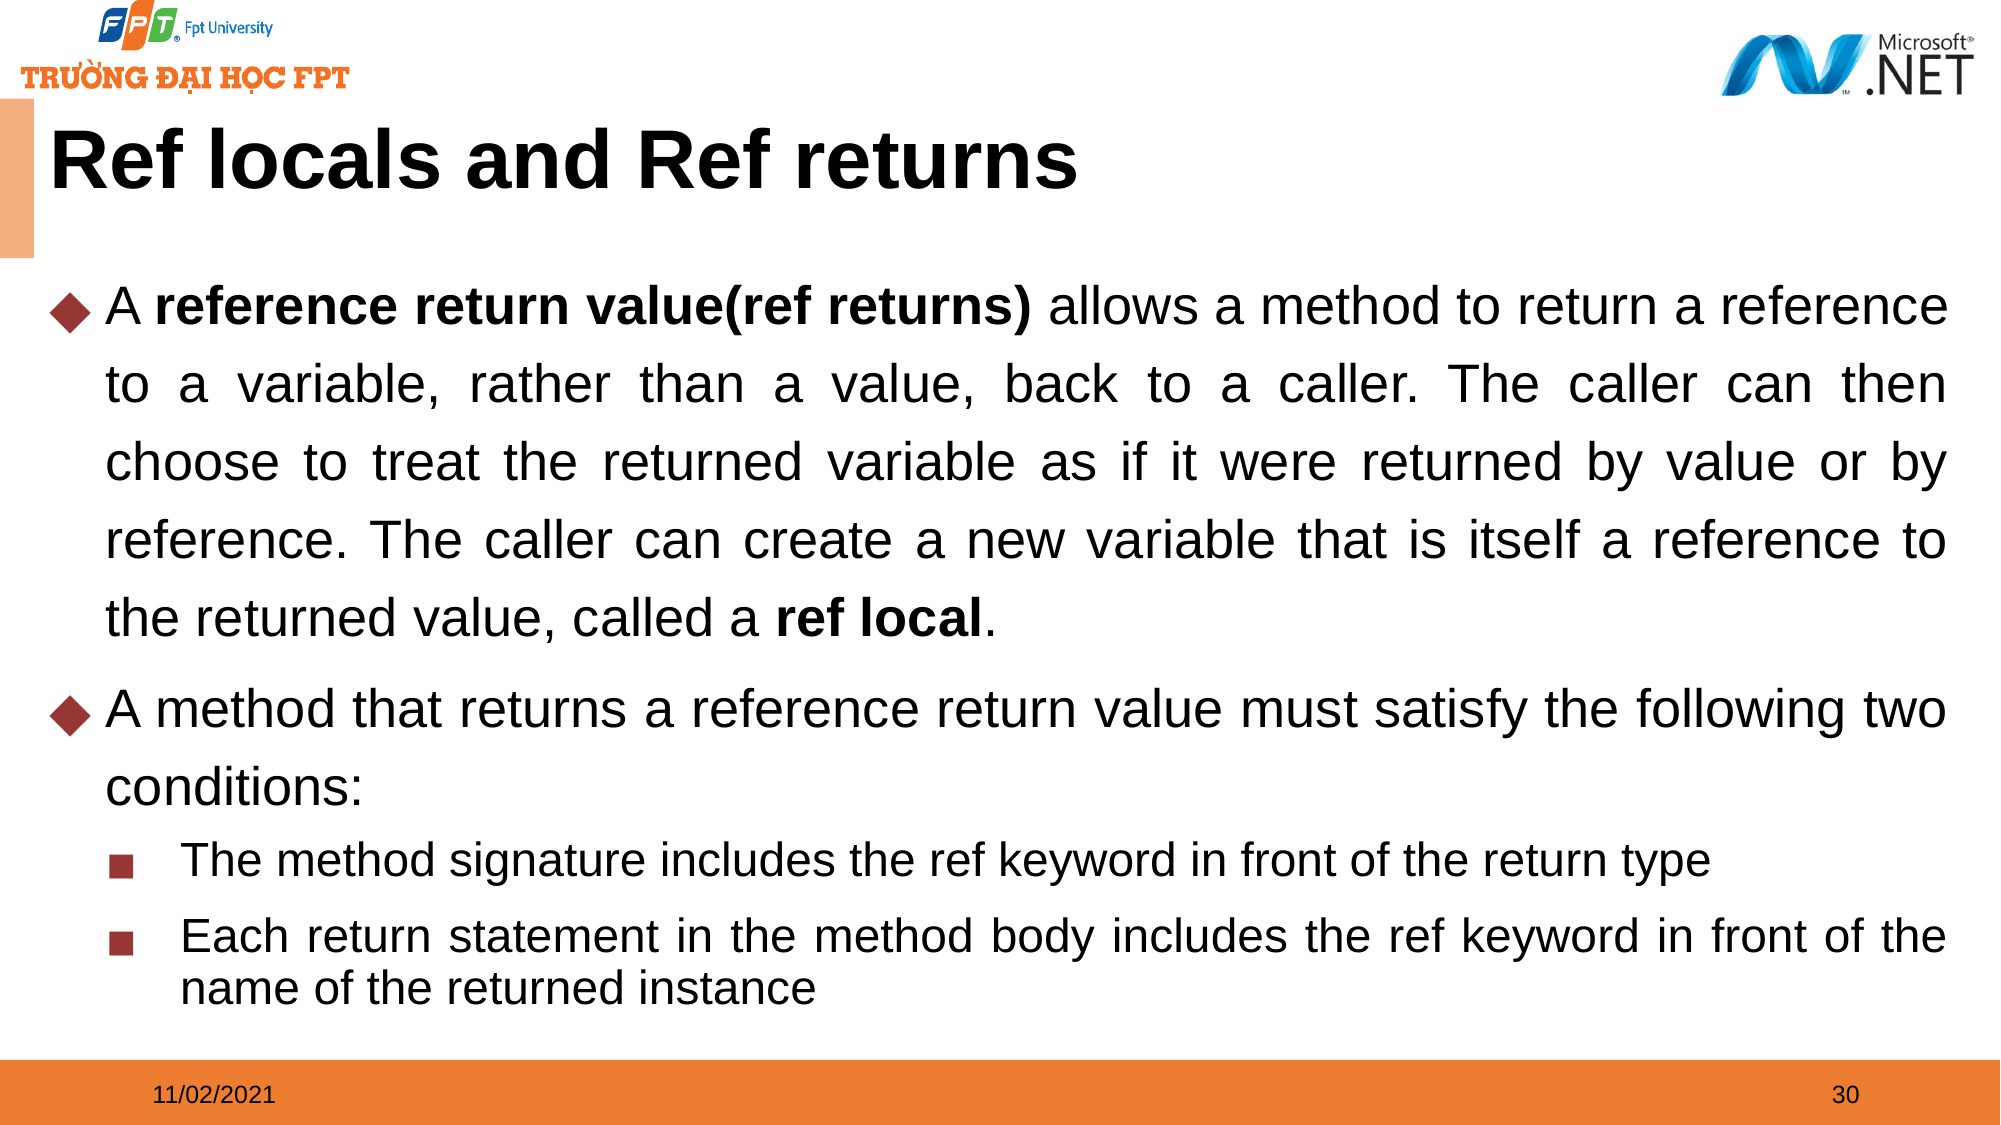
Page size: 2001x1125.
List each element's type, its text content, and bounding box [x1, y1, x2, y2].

picture [1685, 0, 2001, 129]
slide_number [137, 1063, 588, 1123]
text_box A reference return value(ref returns) allows a method to return a reference to a variable, rather than a value, back to a caller. The caller can then choose to treat the returned variable as if it were returned by value or by reference. The caller can create a new variable that is itself a reference to the returned value, called a ref local. A method that returns a reference return value must satisfy the following two conditions: The method signature includes the ref keyword in front of the return type Each return statement in the method body includes the ref keyword in front of the name of the returned instance [34, 250, 1966, 1023]
slide_number 30 [1424, 1063, 1875, 1123]
title Ref locals and Ref returns [34, 122, 1966, 202]
